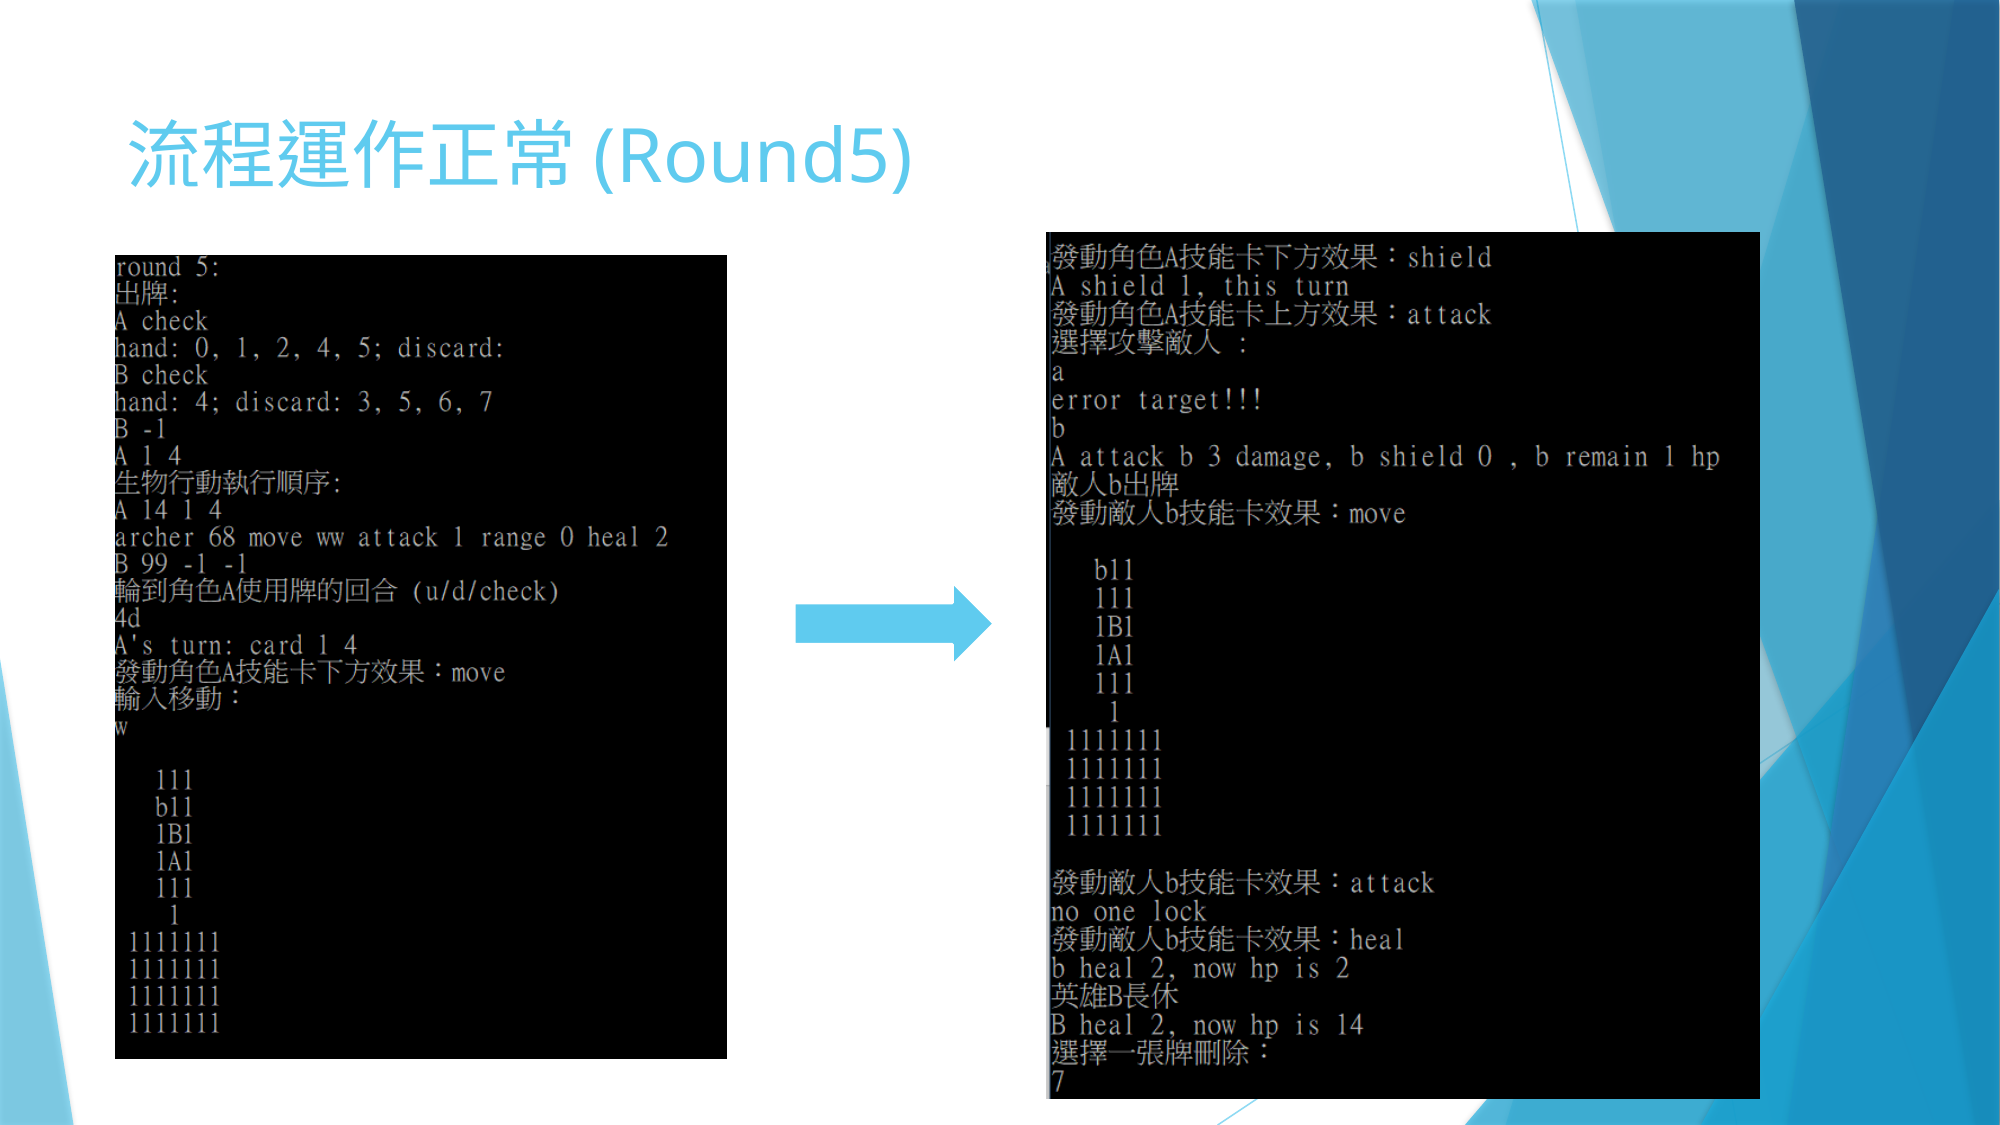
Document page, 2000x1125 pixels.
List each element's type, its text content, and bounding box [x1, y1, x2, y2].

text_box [792, 581, 995, 666]
picture [114, 254, 727, 1060]
picture [1046, 231, 1760, 1100]
title 流程運作正常(Round5) [111, 99, 1521, 317]
